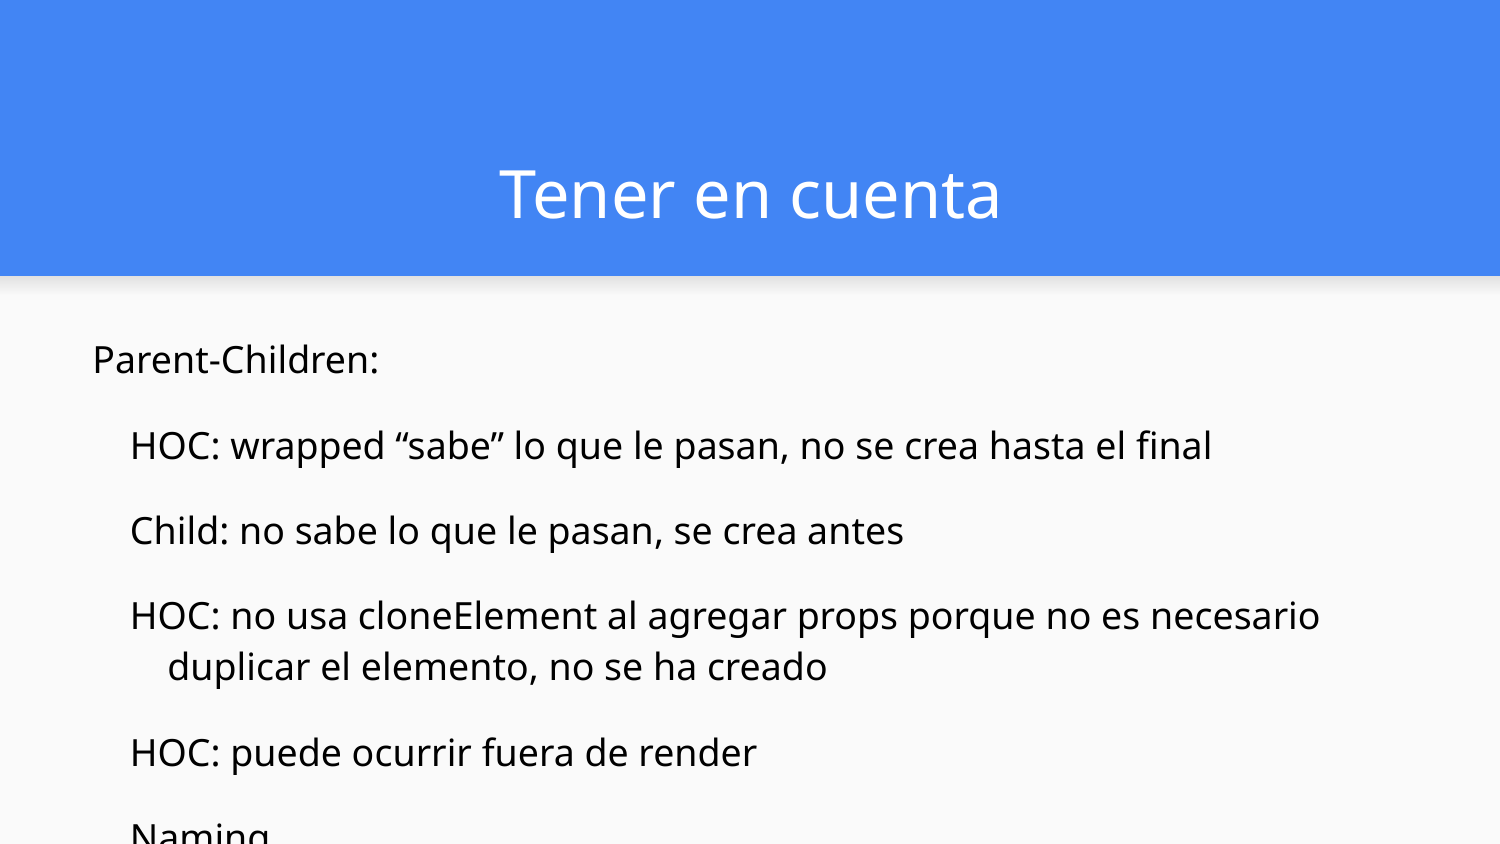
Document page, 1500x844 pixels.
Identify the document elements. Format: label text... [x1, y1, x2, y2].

list Parent-Children: HOC: wrapped “sabe” lo que le pasan, no se crea hasta el final Child: no sabe lo que le pasan, se crea antes HOC: no usa cloneElement al agregar props porque no es necesario duplicar el elemento, no se ha creado HOC: puede ocurrir fuera de render Naming [77, 314, 1427, 760]
title Tener en cuenta [77, 121, 1427, 248]
